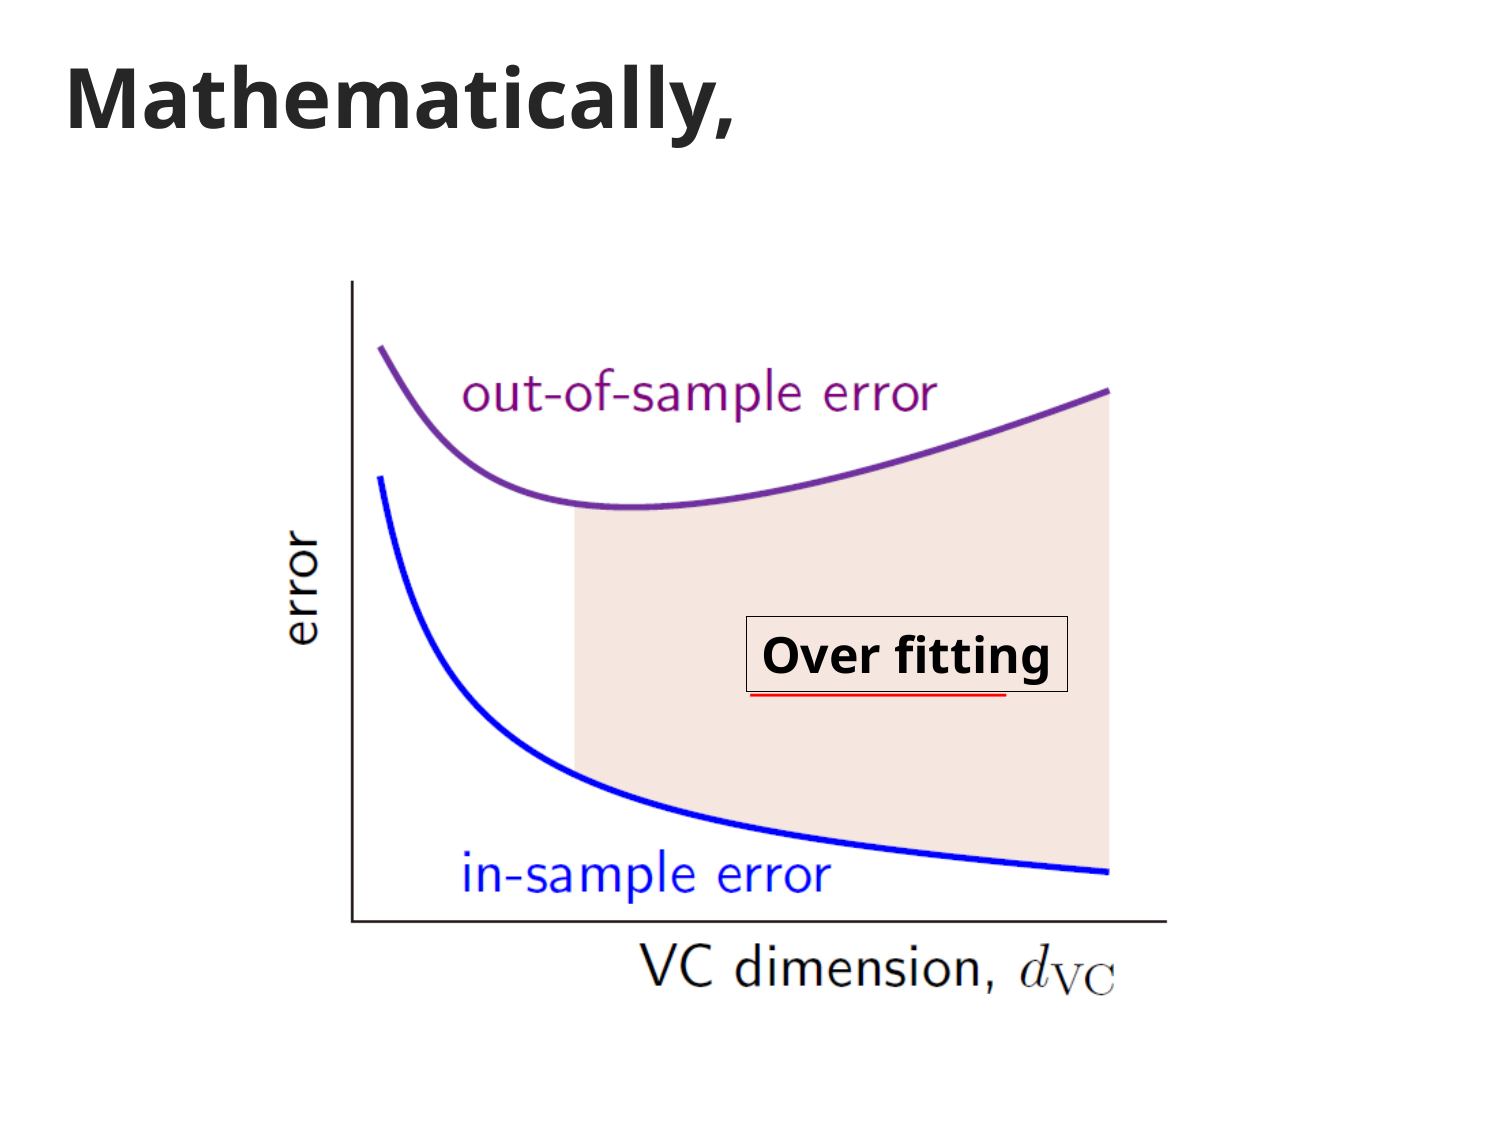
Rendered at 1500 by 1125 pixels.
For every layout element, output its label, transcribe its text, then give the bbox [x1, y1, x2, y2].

picture [253, 255, 1239, 1024]
title Mathematically, [48, 41, 1456, 149]
